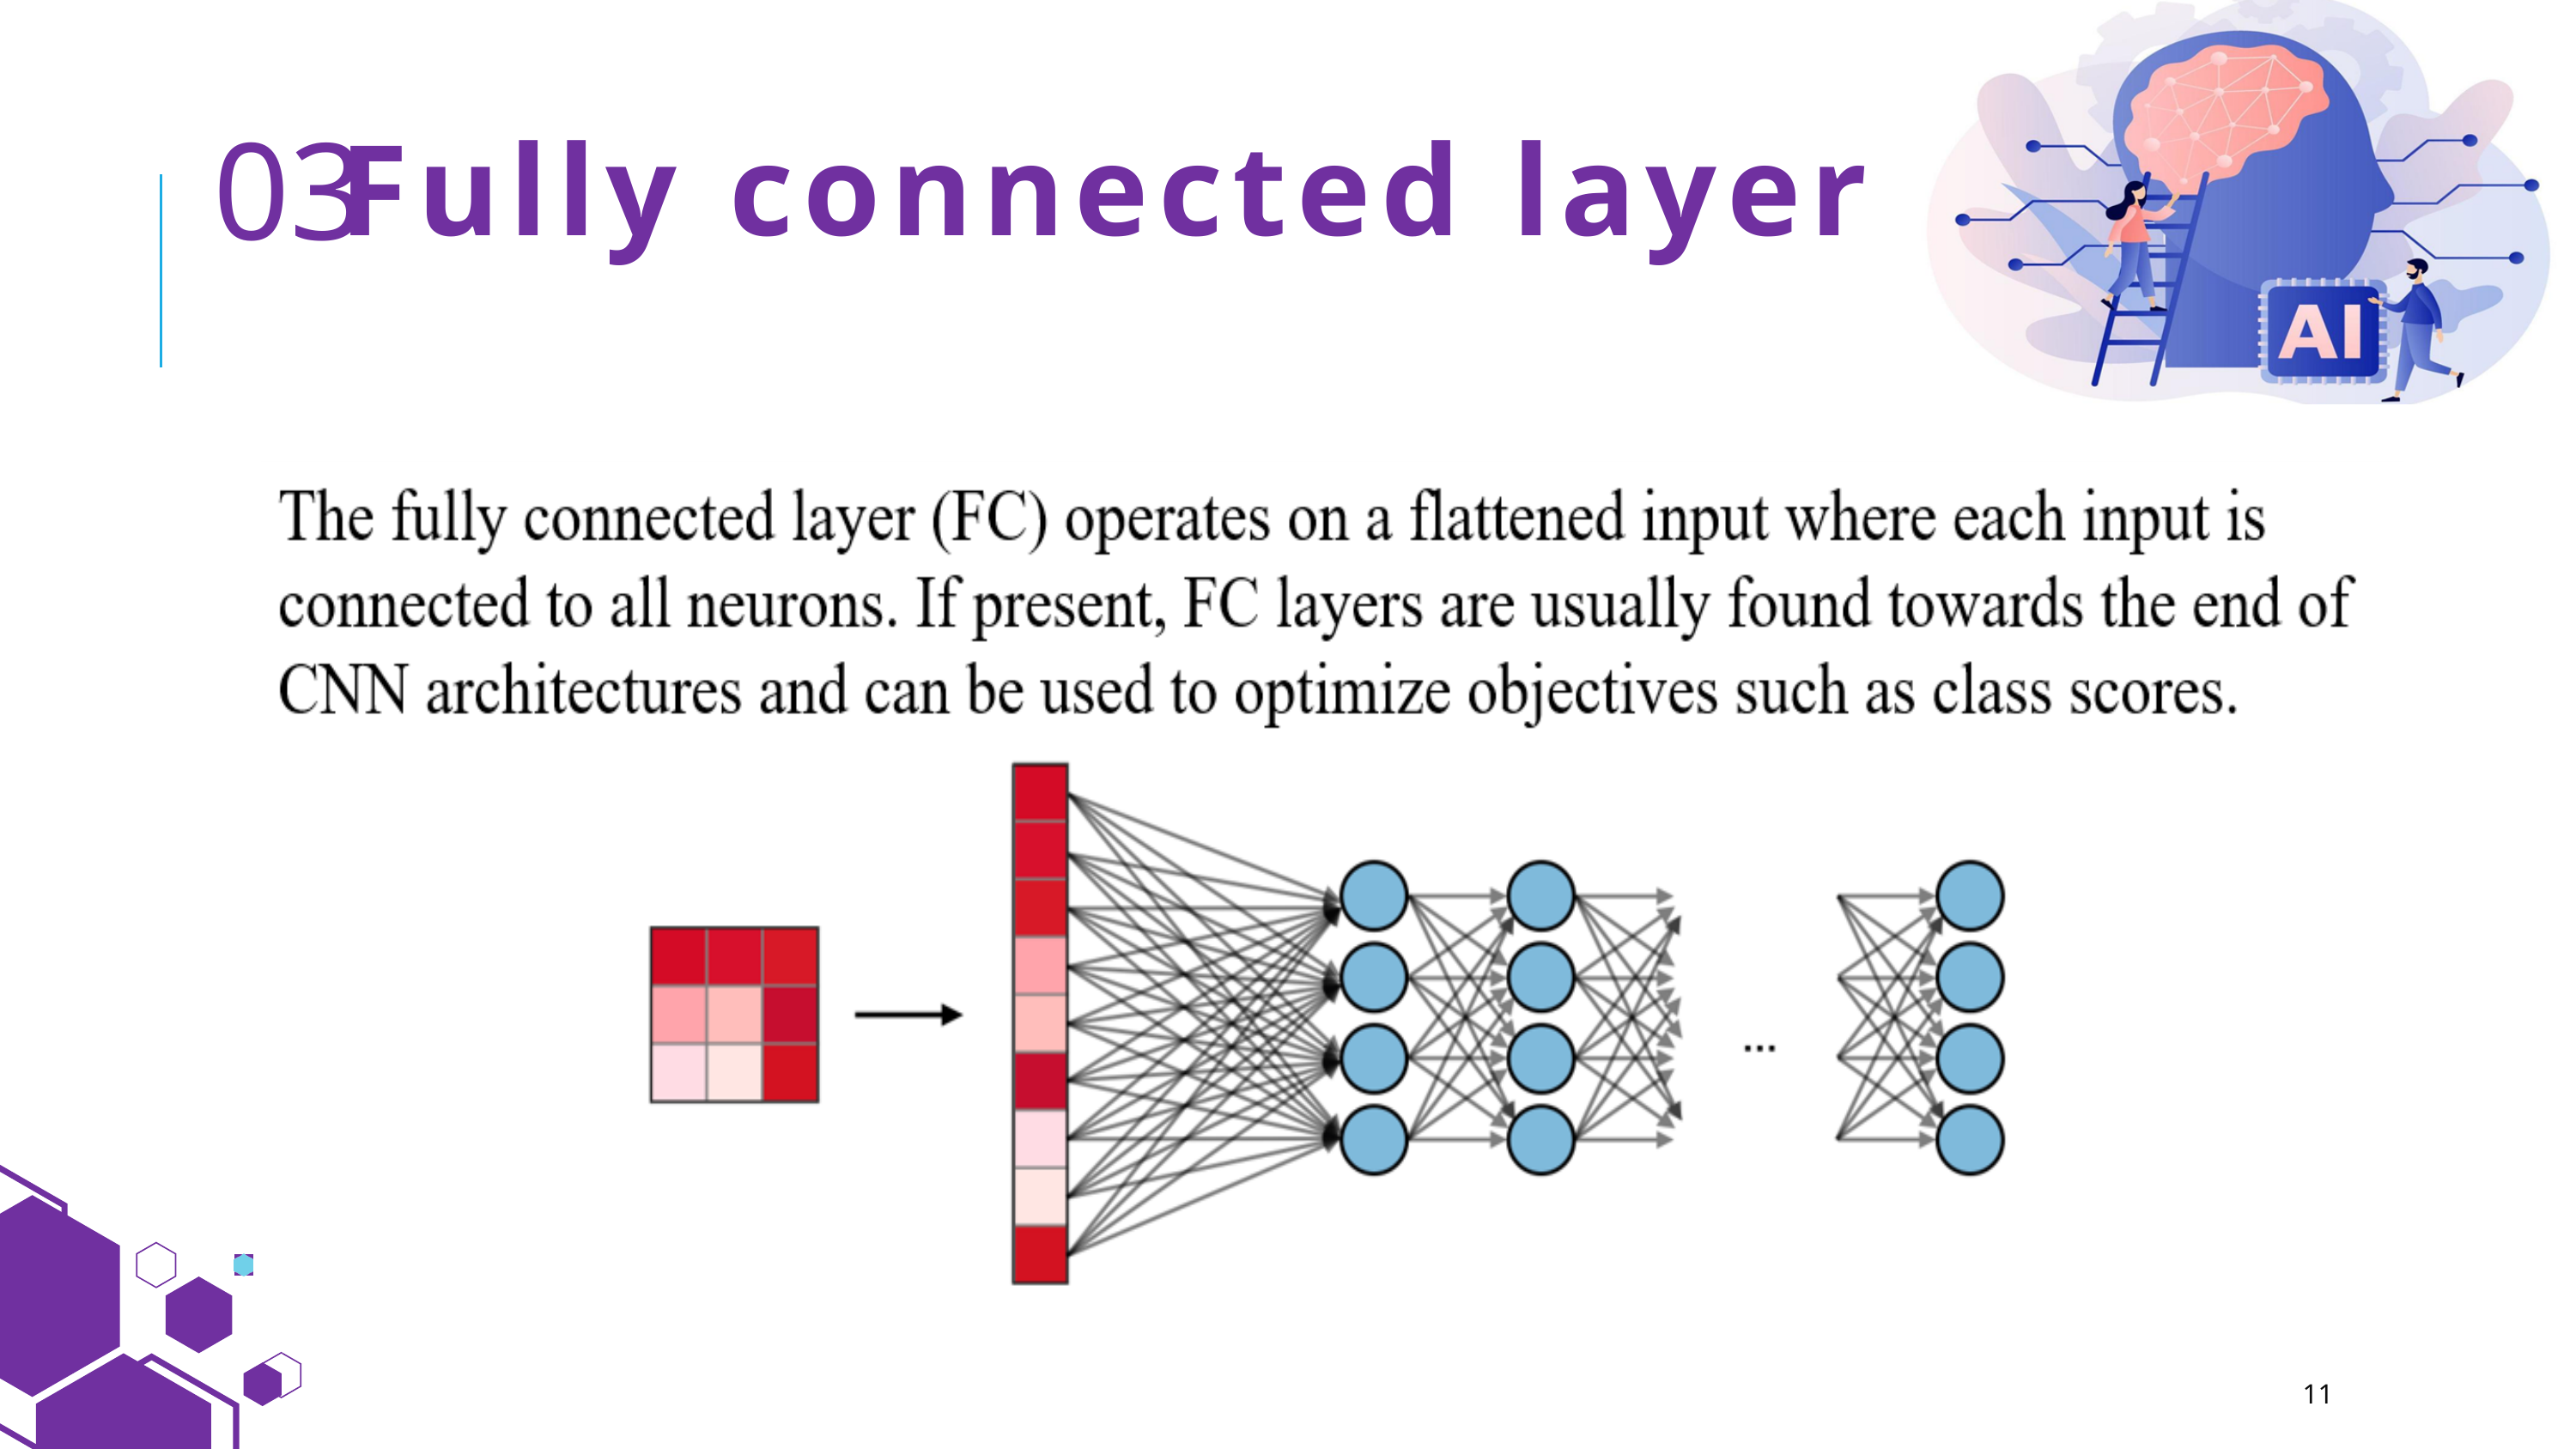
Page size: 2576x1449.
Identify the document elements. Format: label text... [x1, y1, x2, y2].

title 03 [211, 64, 1891, 307]
text_box Fully connected layer [337, 108, 1891, 261]
slide_number 11 [2289, 1367, 2496, 1425]
picture [260, 460, 2405, 1292]
picture [1896, 0, 2576, 404]
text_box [0, 1164, 302, 1449]
